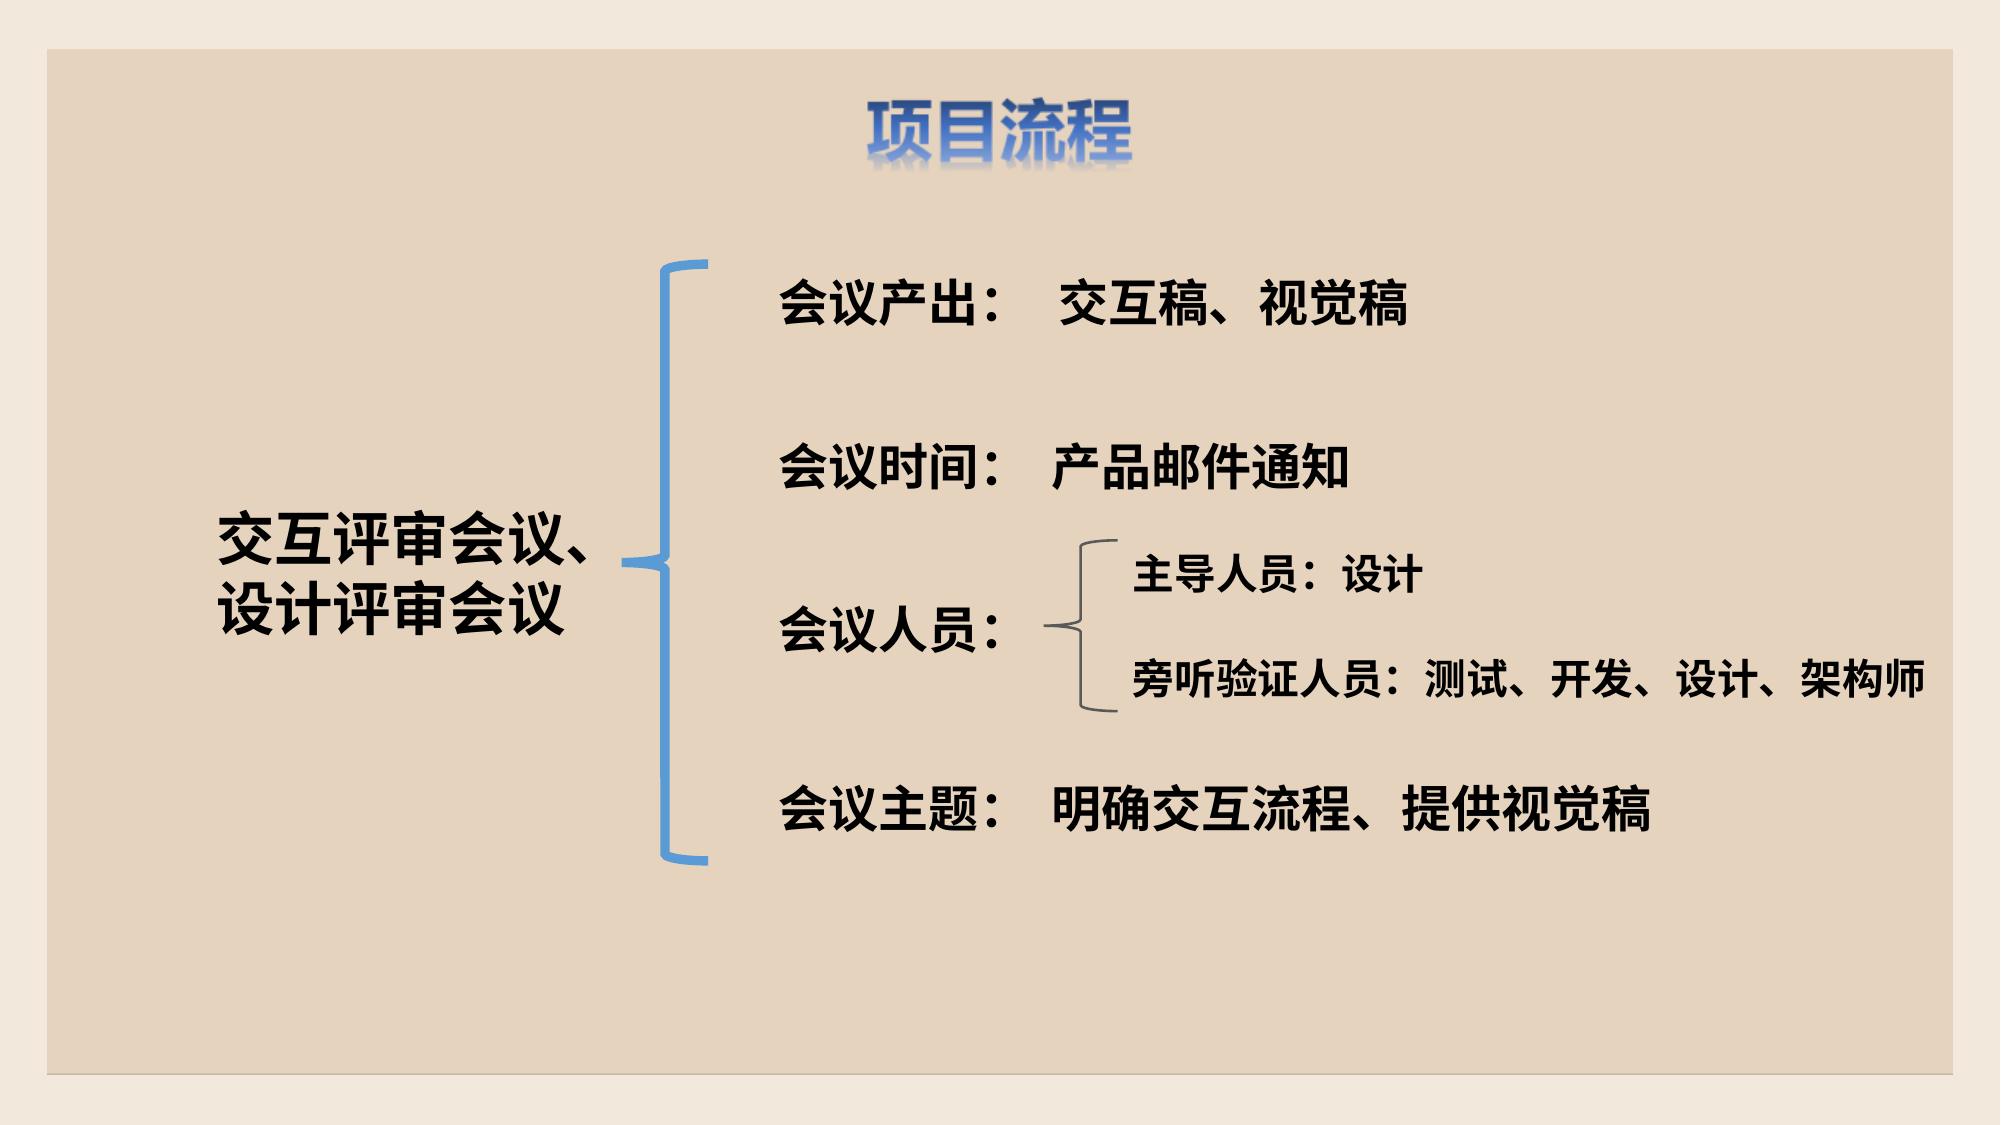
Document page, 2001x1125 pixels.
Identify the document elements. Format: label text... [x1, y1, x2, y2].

text_box 旁听验证人员：测试、开发、设计、架构师 [1953, 645, 1962, 711]
picture [47, 49, 1953, 1076]
